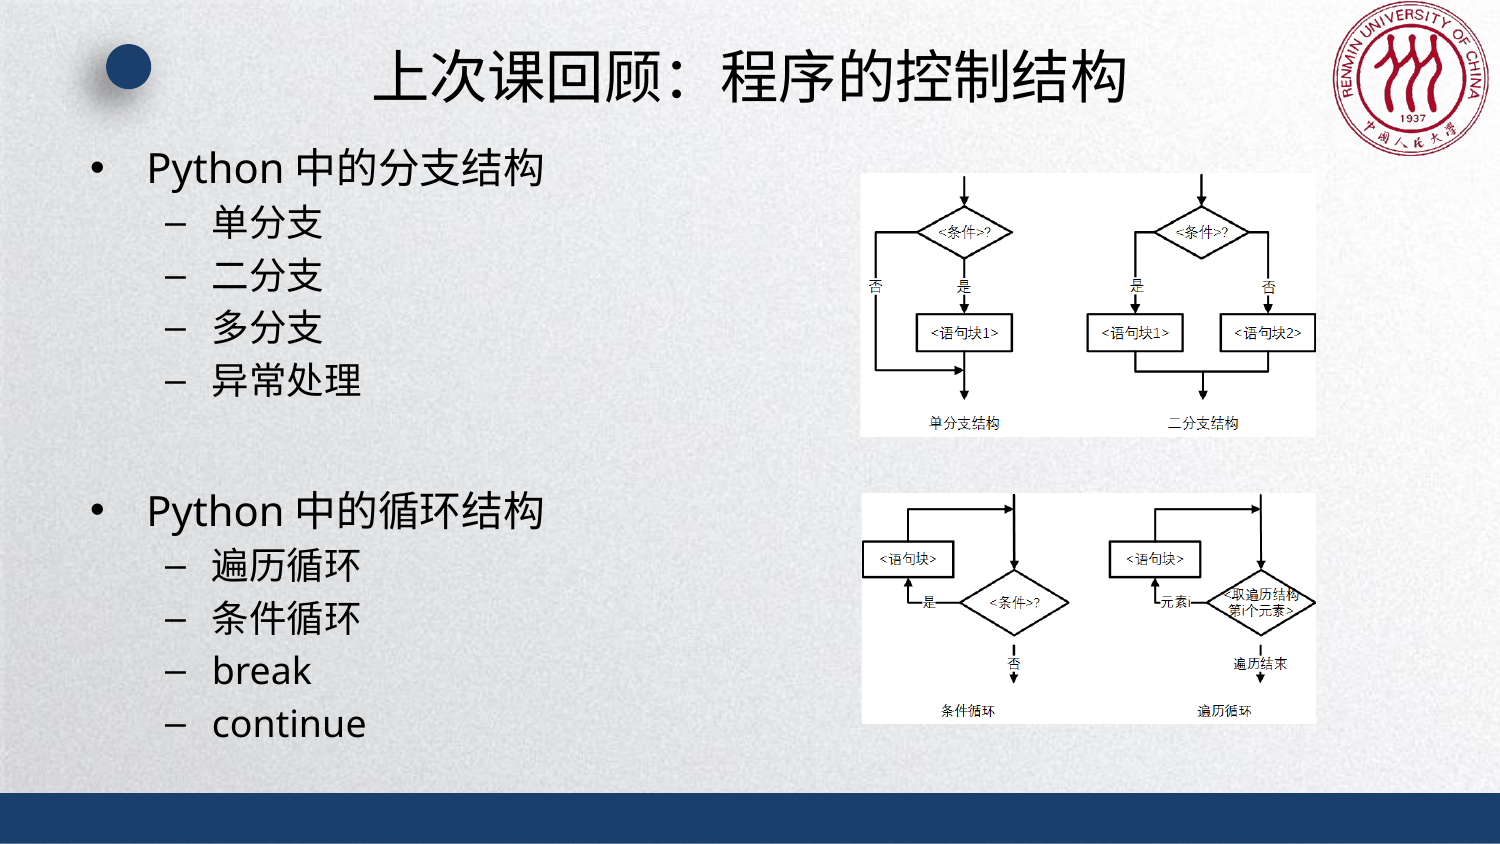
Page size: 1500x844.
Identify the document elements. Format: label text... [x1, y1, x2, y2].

picture [0, 0, 1500, 793]
list Python中的分支结构 单分支 二分支 多分支 异常处理 Python中的循环结构 遍历循环 条件循环 break continue [75, 134, 1425, 781]
title 上次课回顾：程序的控制结构 [75, 33, 1425, 116]
